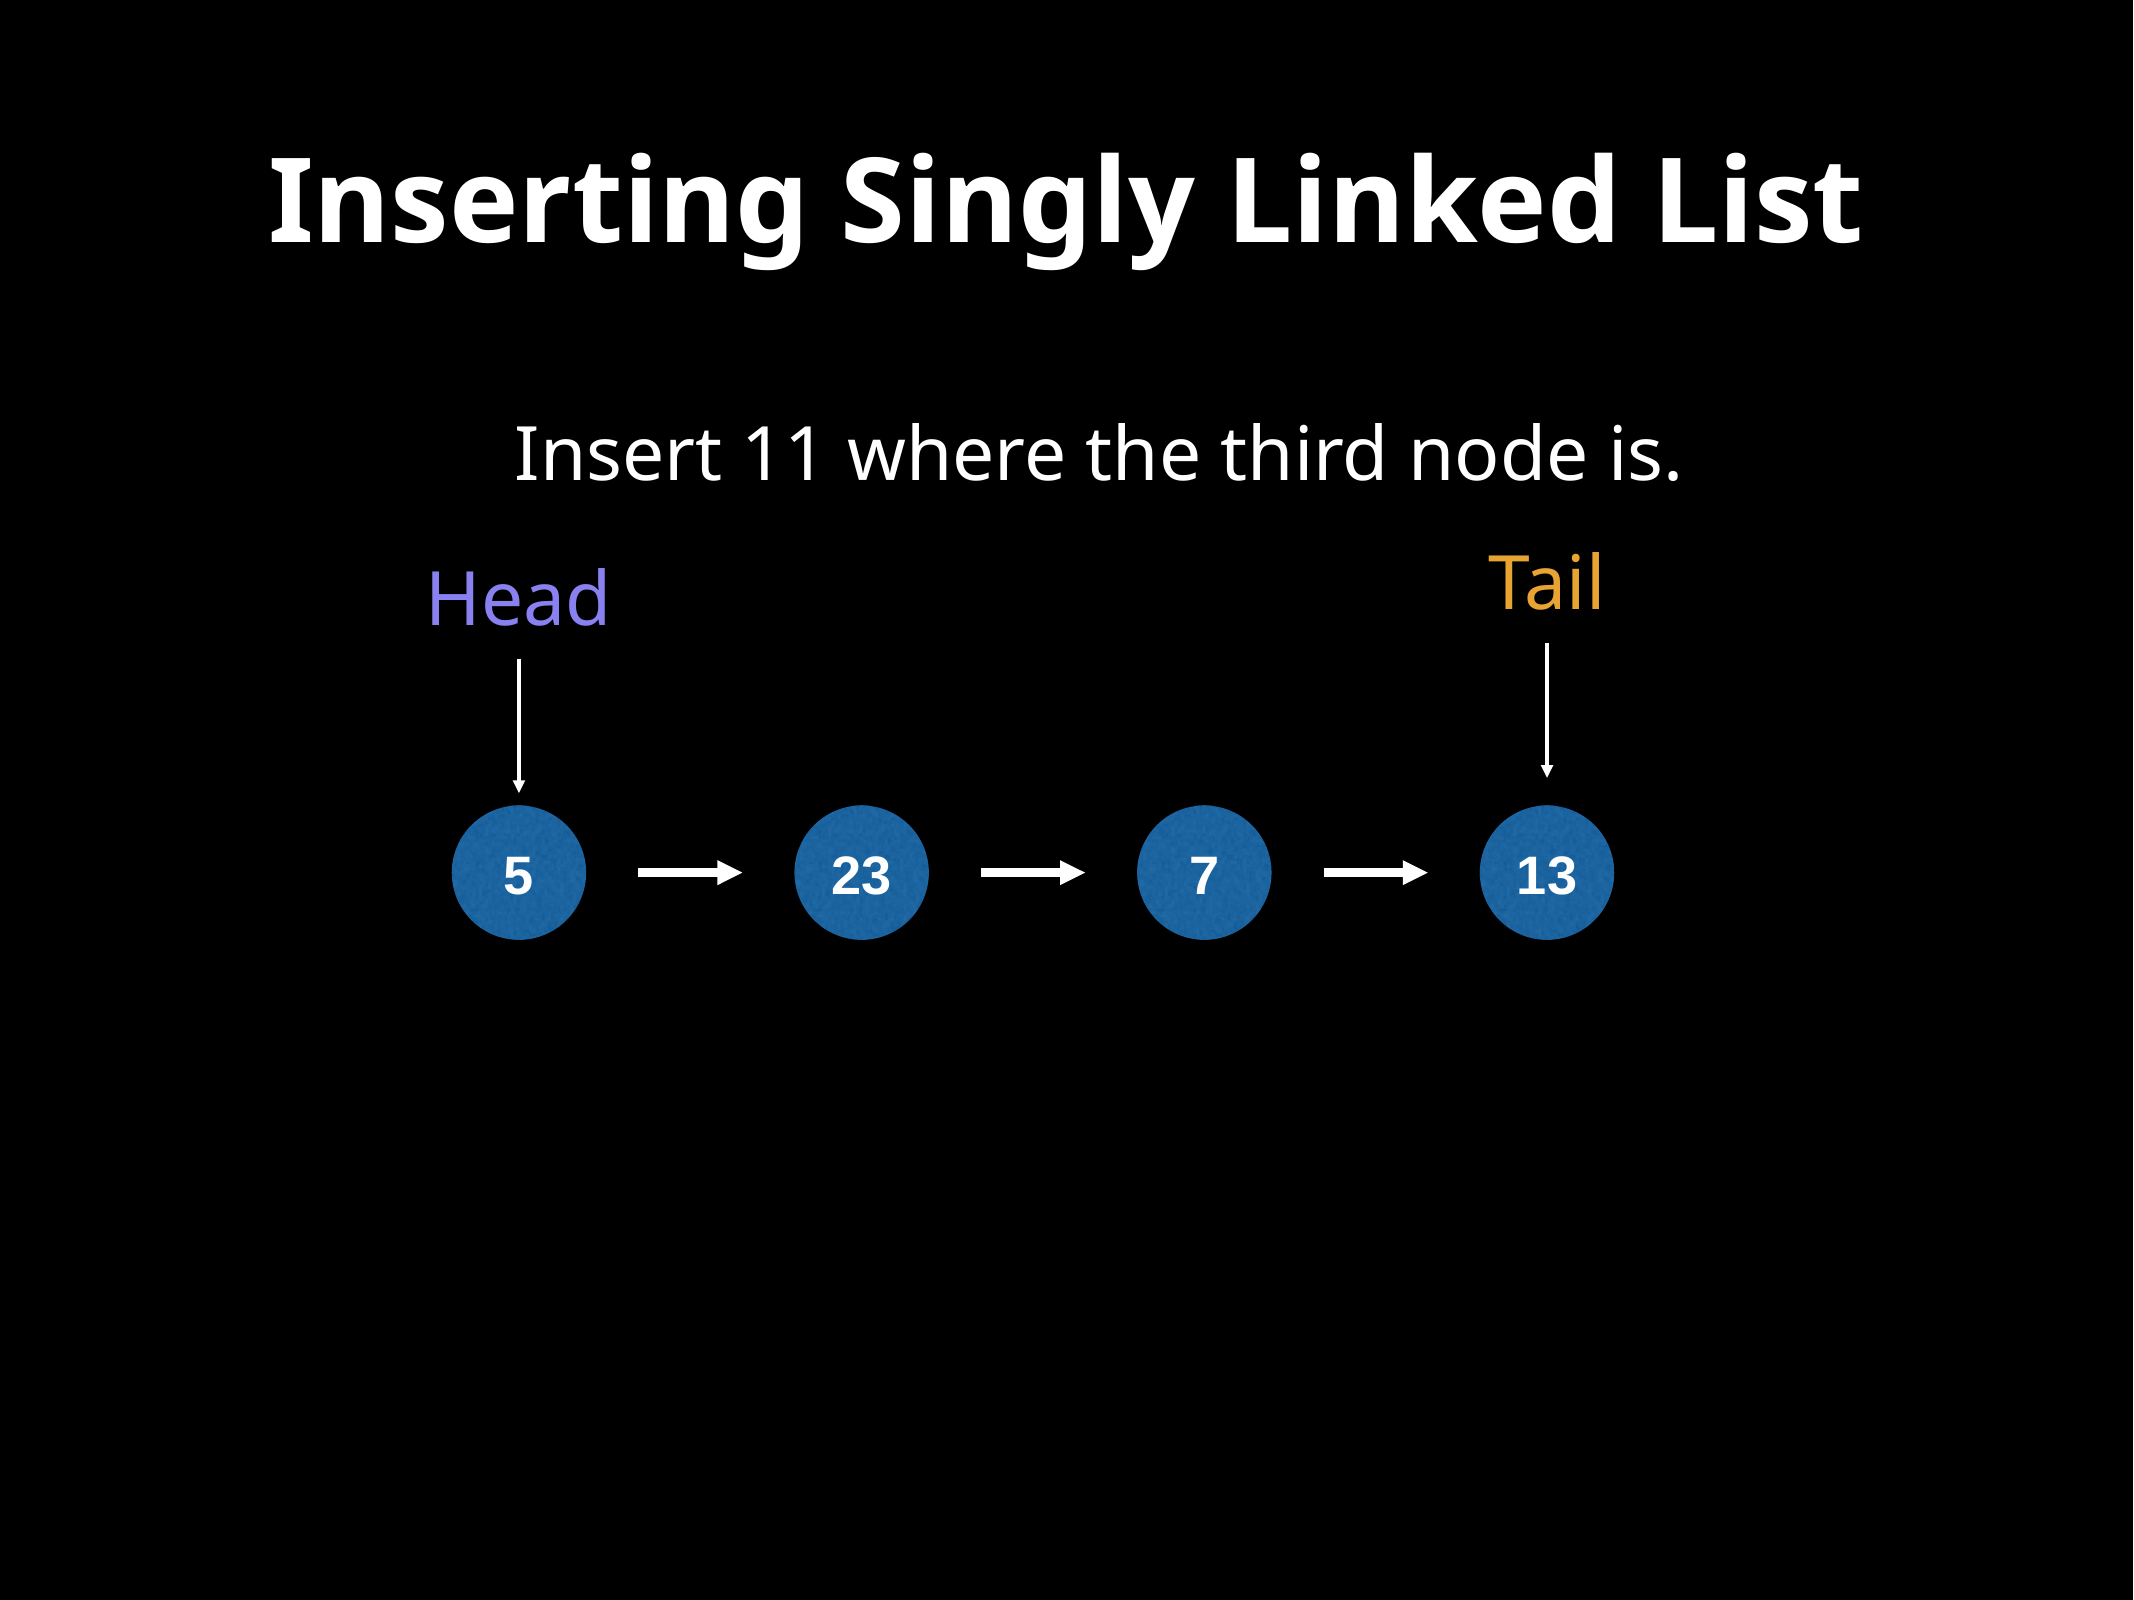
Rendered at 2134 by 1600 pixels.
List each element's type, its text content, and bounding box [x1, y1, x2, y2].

text_box [1540, 643, 1554, 778]
text_box Head [417, 541, 621, 649]
text_box [1323, 866, 1428, 879]
text_box [512, 658, 526, 794]
text_box 13 [1479, 805, 1615, 940]
text_box 23 [794, 805, 929, 940]
title Inserting Singly Linked List [63, 51, 2070, 341]
text_box [980, 866, 1086, 879]
text_box 7 [1137, 805, 1272, 940]
text_box Insert 11 where the third node is. [506, 396, 1693, 504]
text_box [638, 866, 743, 879]
text_box 5 [451, 805, 587, 940]
text_box Tail [1480, 526, 1614, 634]
